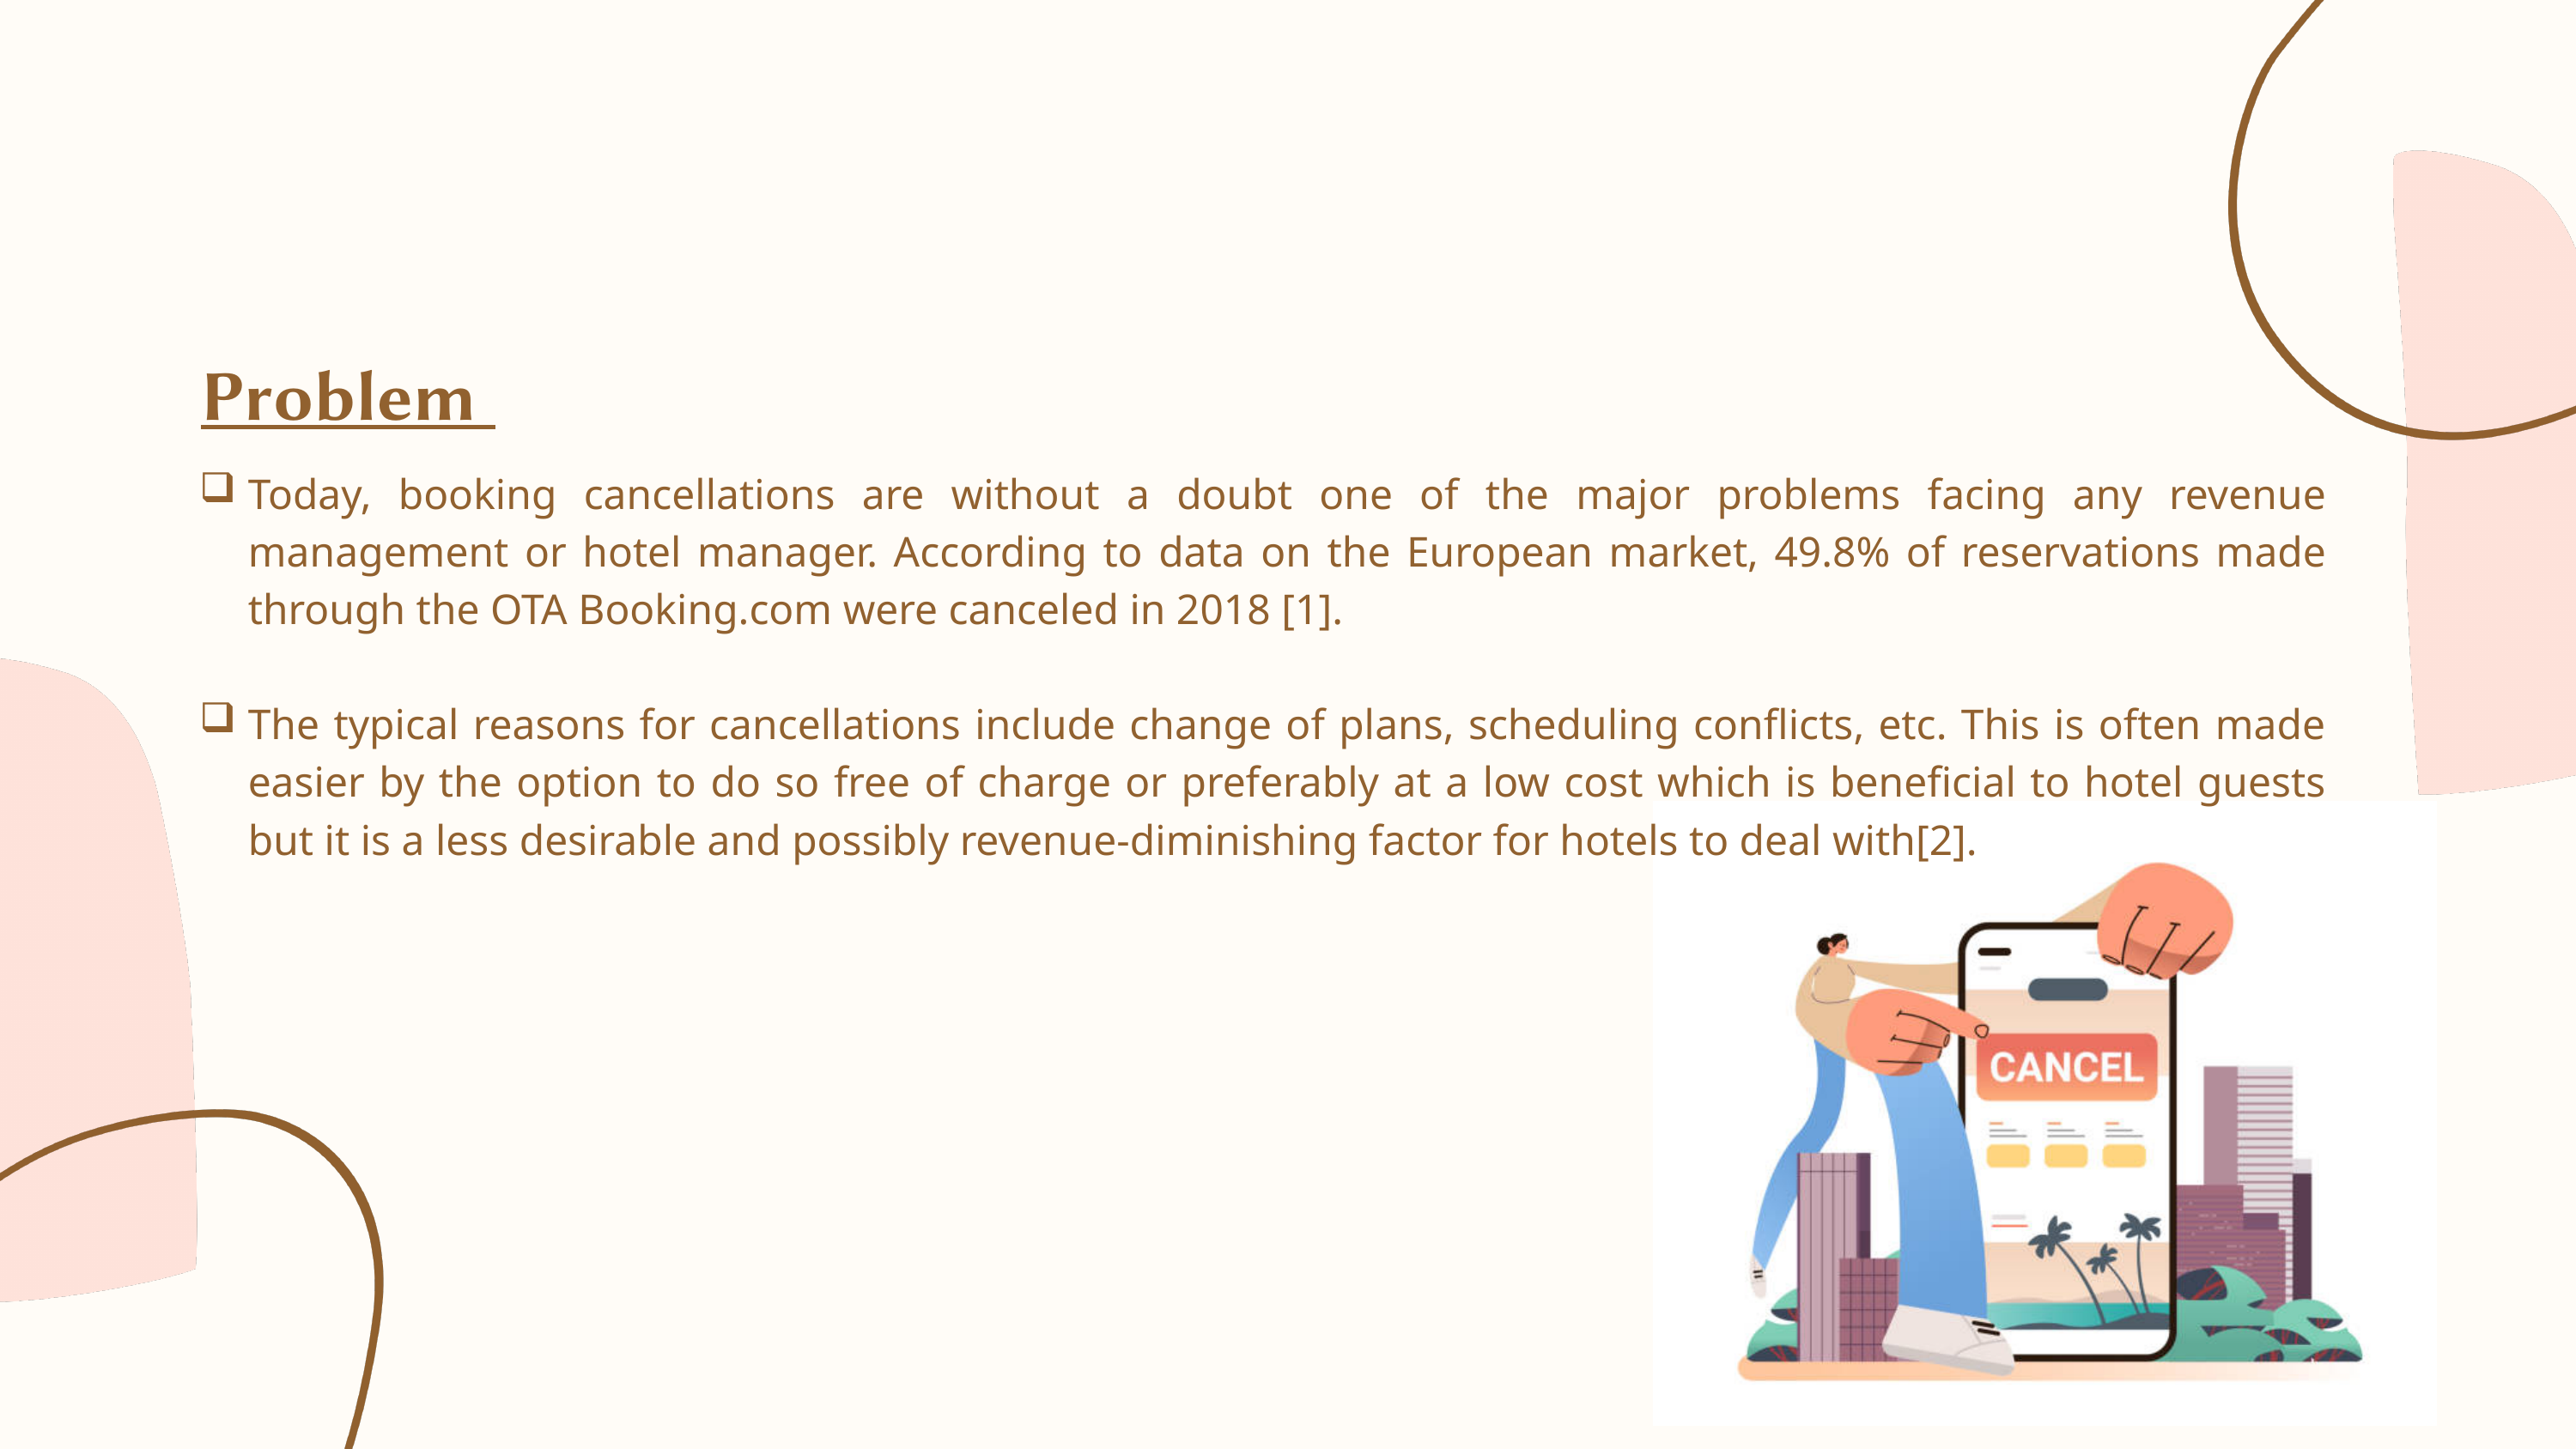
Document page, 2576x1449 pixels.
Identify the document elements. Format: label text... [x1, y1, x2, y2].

text_box Problem [201, 273, 1200, 435]
picture [1652, 800, 2437, 1426]
text_box [2391, 462, 2576, 797]
text_box [0, 1103, 403, 1449]
text_box [2189, 0, 2576, 462]
text_box Today, booking cancellations are without a doubt one of the major problems facing any revenue management or hotel manager. According to data on the European market, 49.8% of reservations made through the OTA Booking.com were canceled in 2018 [1]. The typical reasons for cancellations include change of plans, scheduling conflicts, etc. This is often made easier by the option to do so free of charge or preferably at a low cost which is beneficial to hotel guests but it is a less desirable and possibly revenue-diminishing factor for hotels to deal with[2]. [199, 459, 2330, 864]
text_box [0, 652, 200, 1103]
